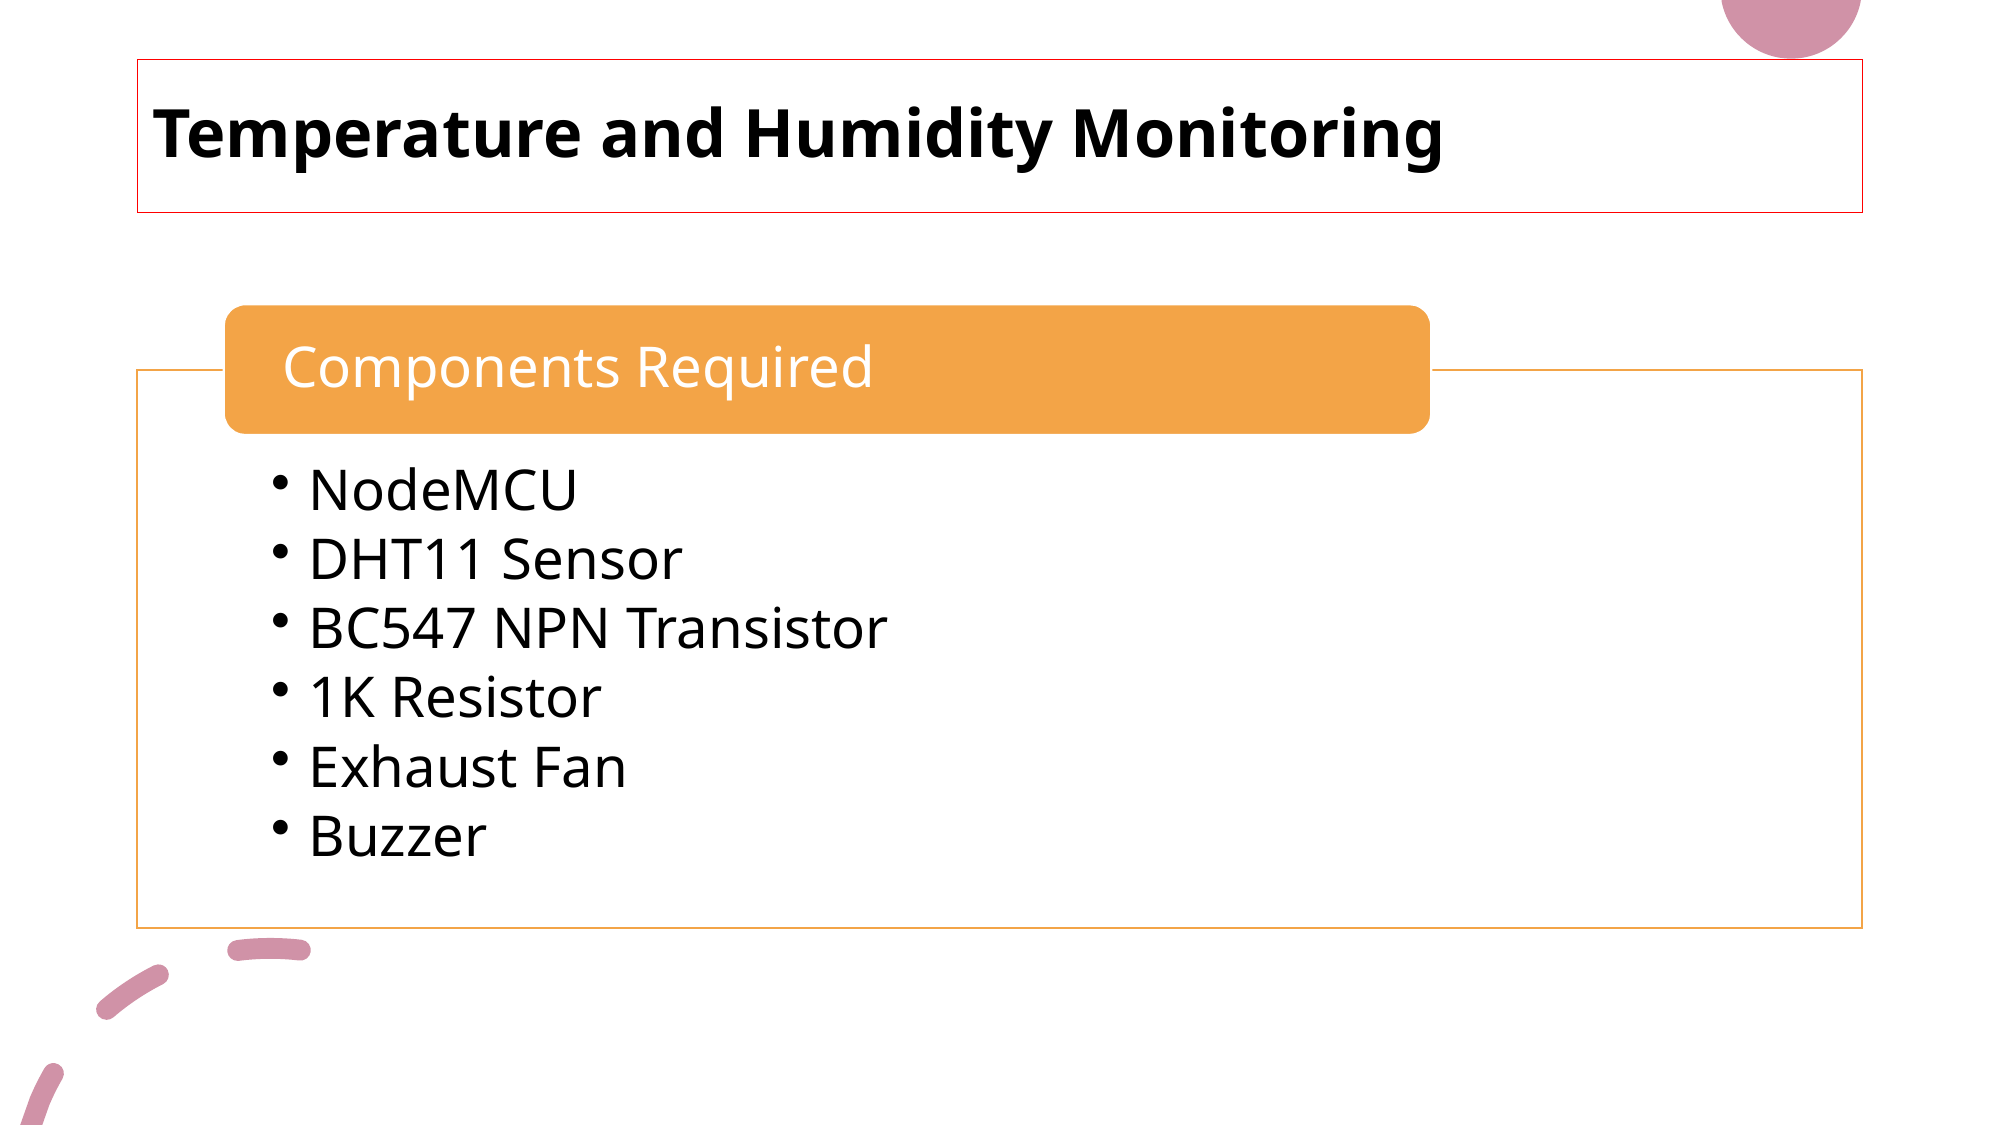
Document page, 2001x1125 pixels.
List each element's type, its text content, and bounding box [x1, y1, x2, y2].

title Temperature and Humidity Monitoring [137, 59, 1863, 213]
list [137, 299, 1863, 933]
